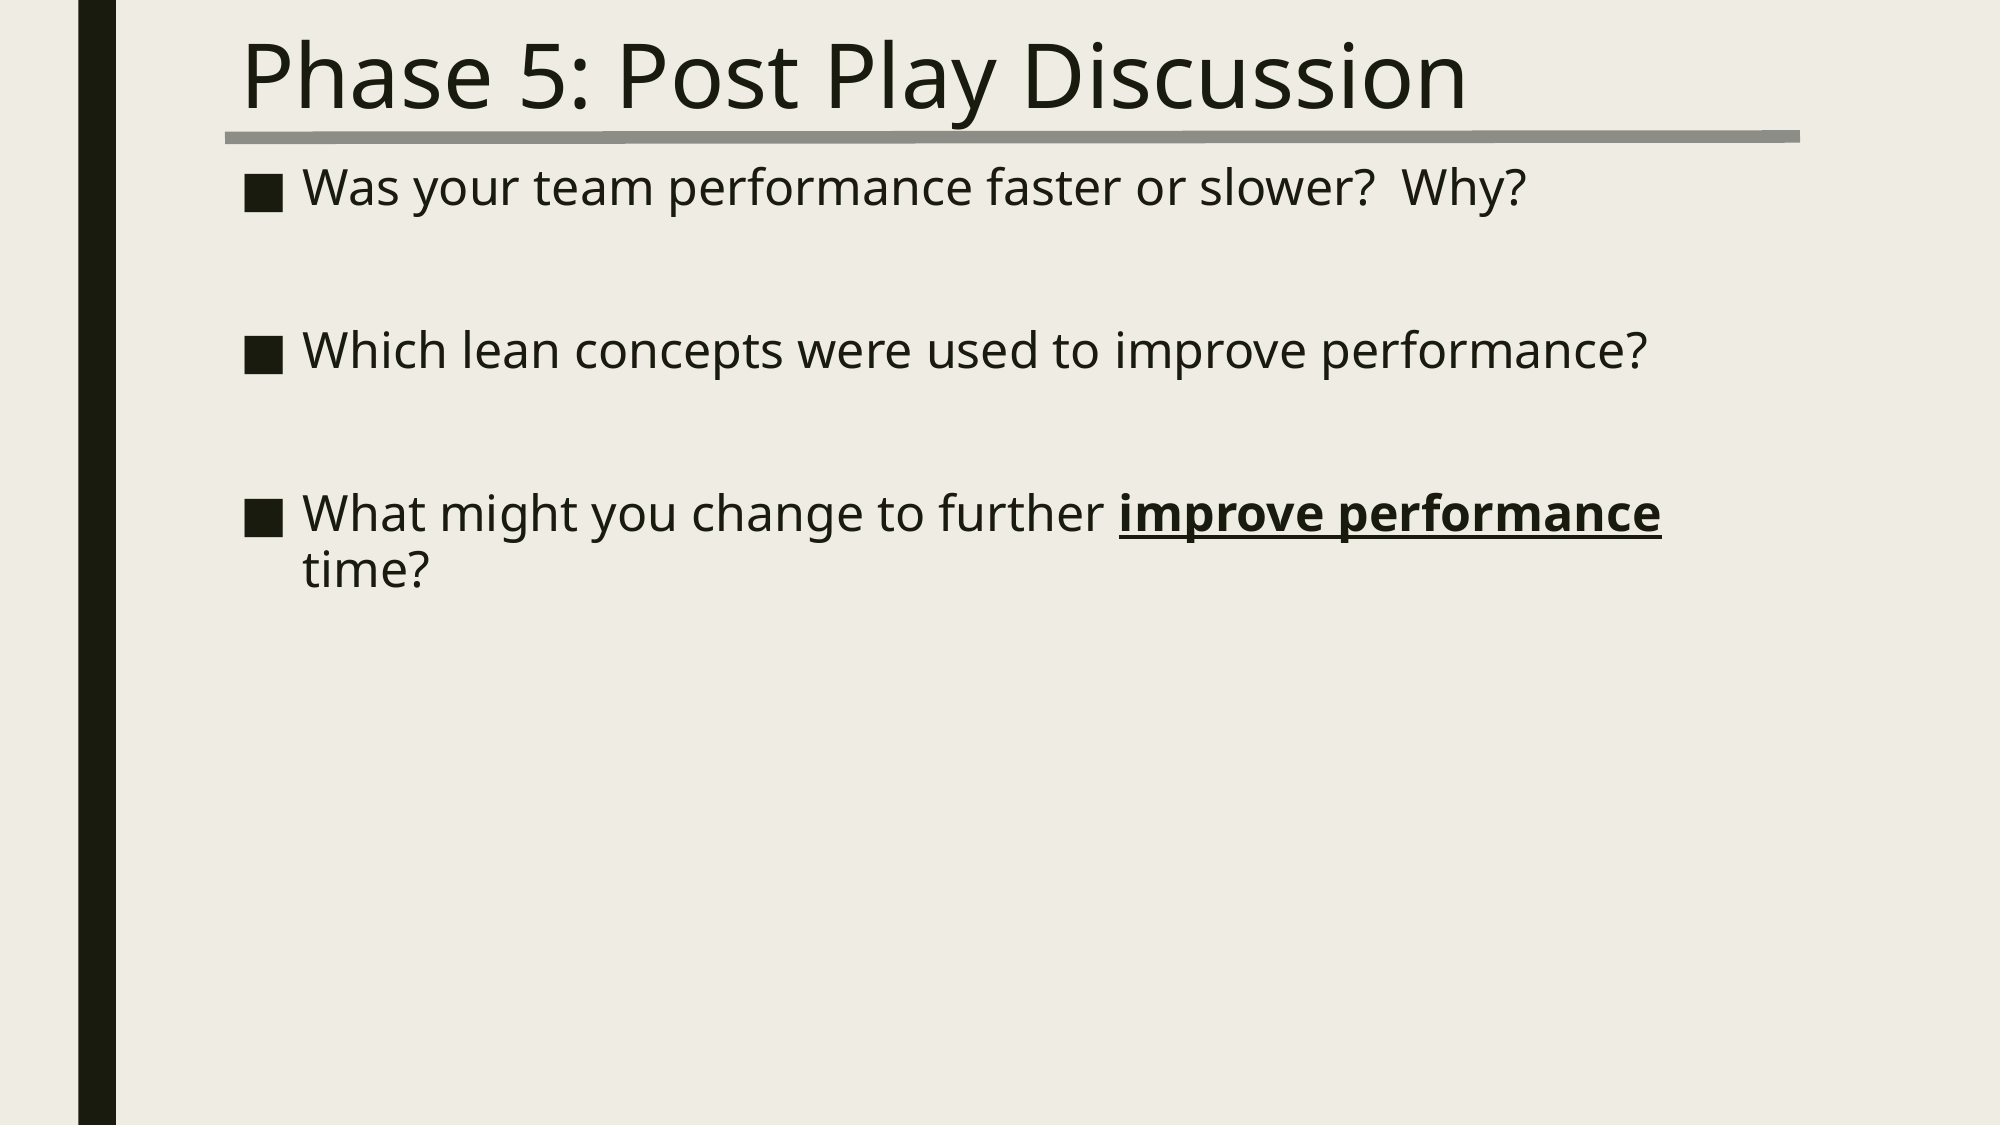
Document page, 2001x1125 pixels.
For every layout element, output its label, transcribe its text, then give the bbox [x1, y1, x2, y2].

title Phase 5: Post Play Discussion [225, 24, 1800, 137]
list Was your team performance faster or slower? Why? Which lean concepts were used to improve performance? What might you change to further improve performance time? [225, 152, 1800, 1059]
